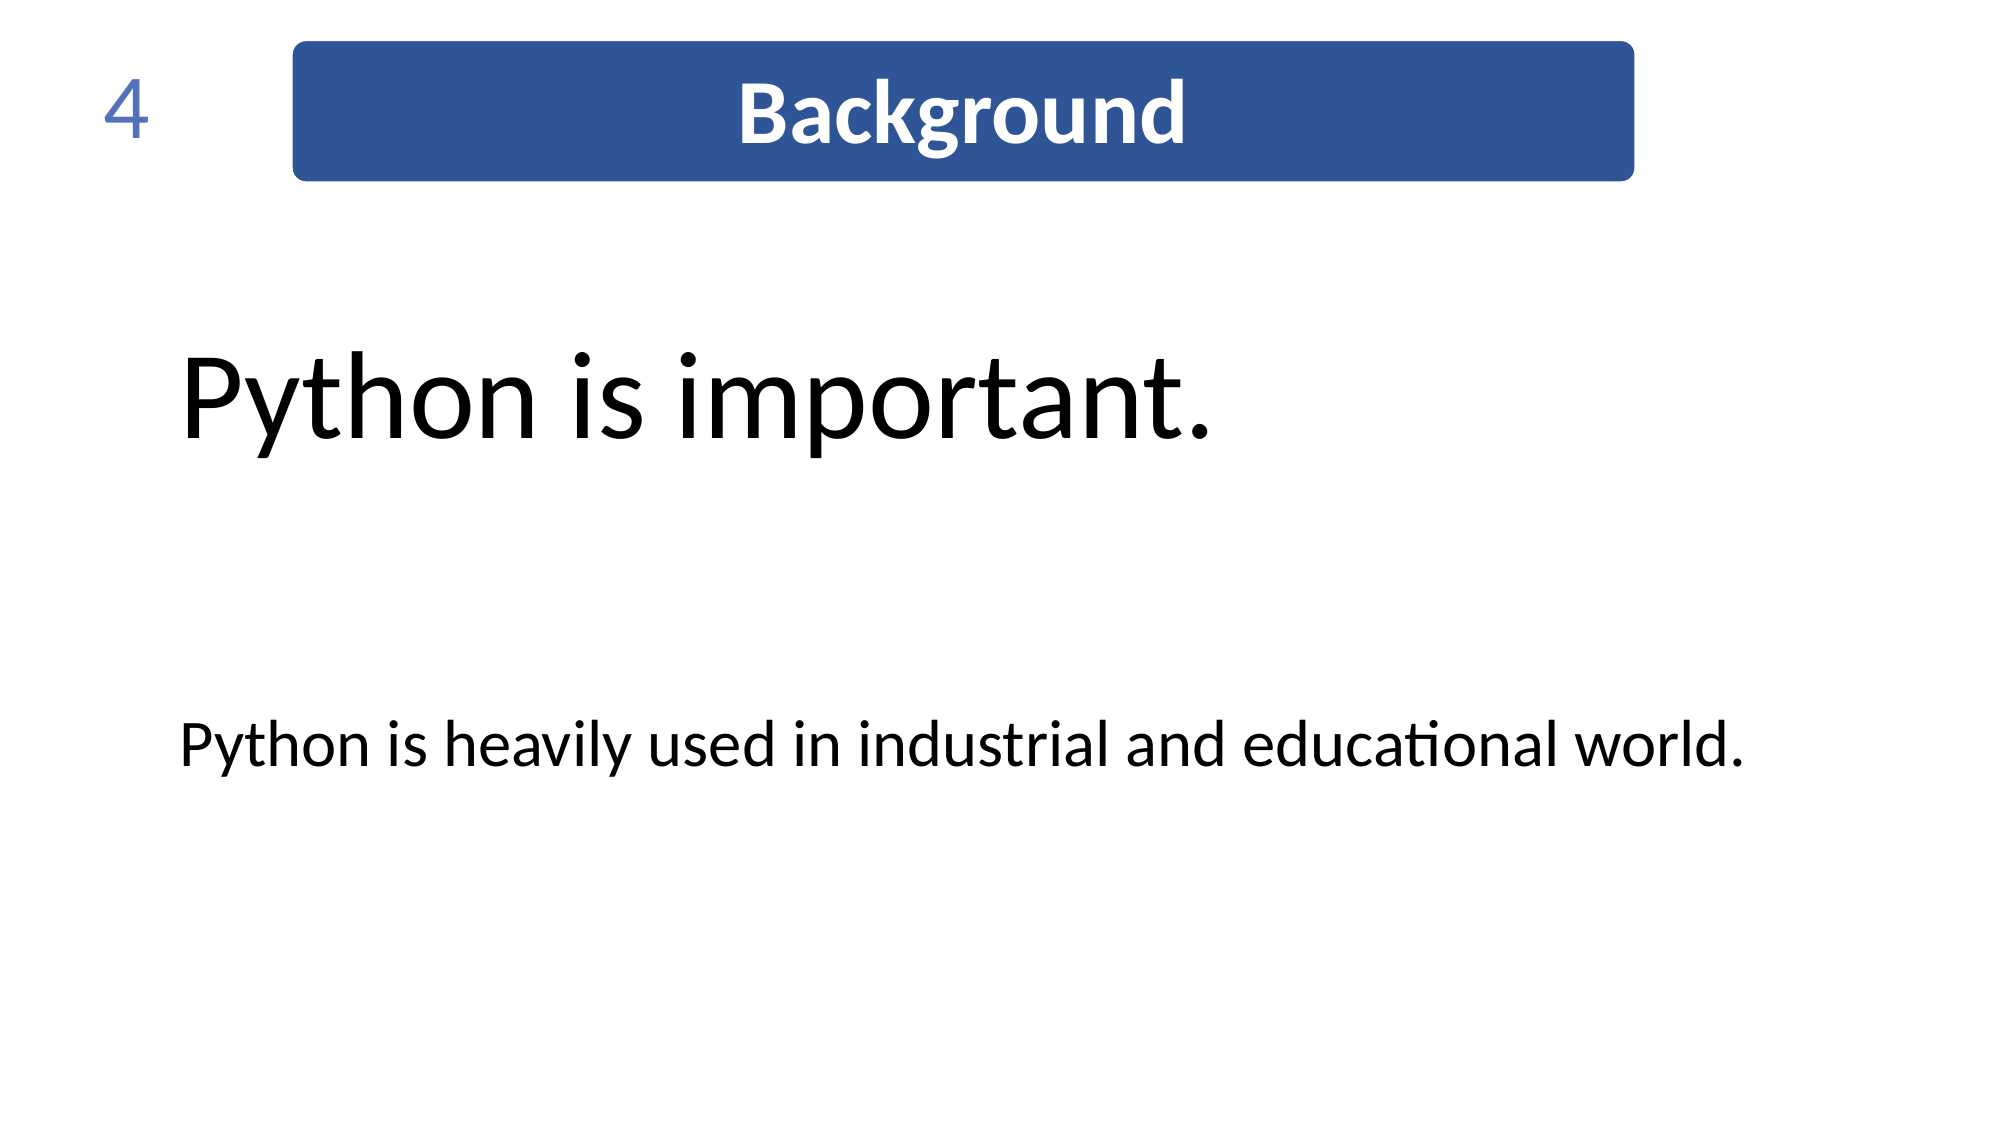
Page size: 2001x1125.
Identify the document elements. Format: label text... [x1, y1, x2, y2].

slide_number 4 [0, 72, 165, 132]
text_box Background [290, 39, 1637, 184]
text_box Python is heavily used in industrial and educational world. [164, 652, 1877, 787]
text_box Python is important. [164, 306, 1415, 471]
